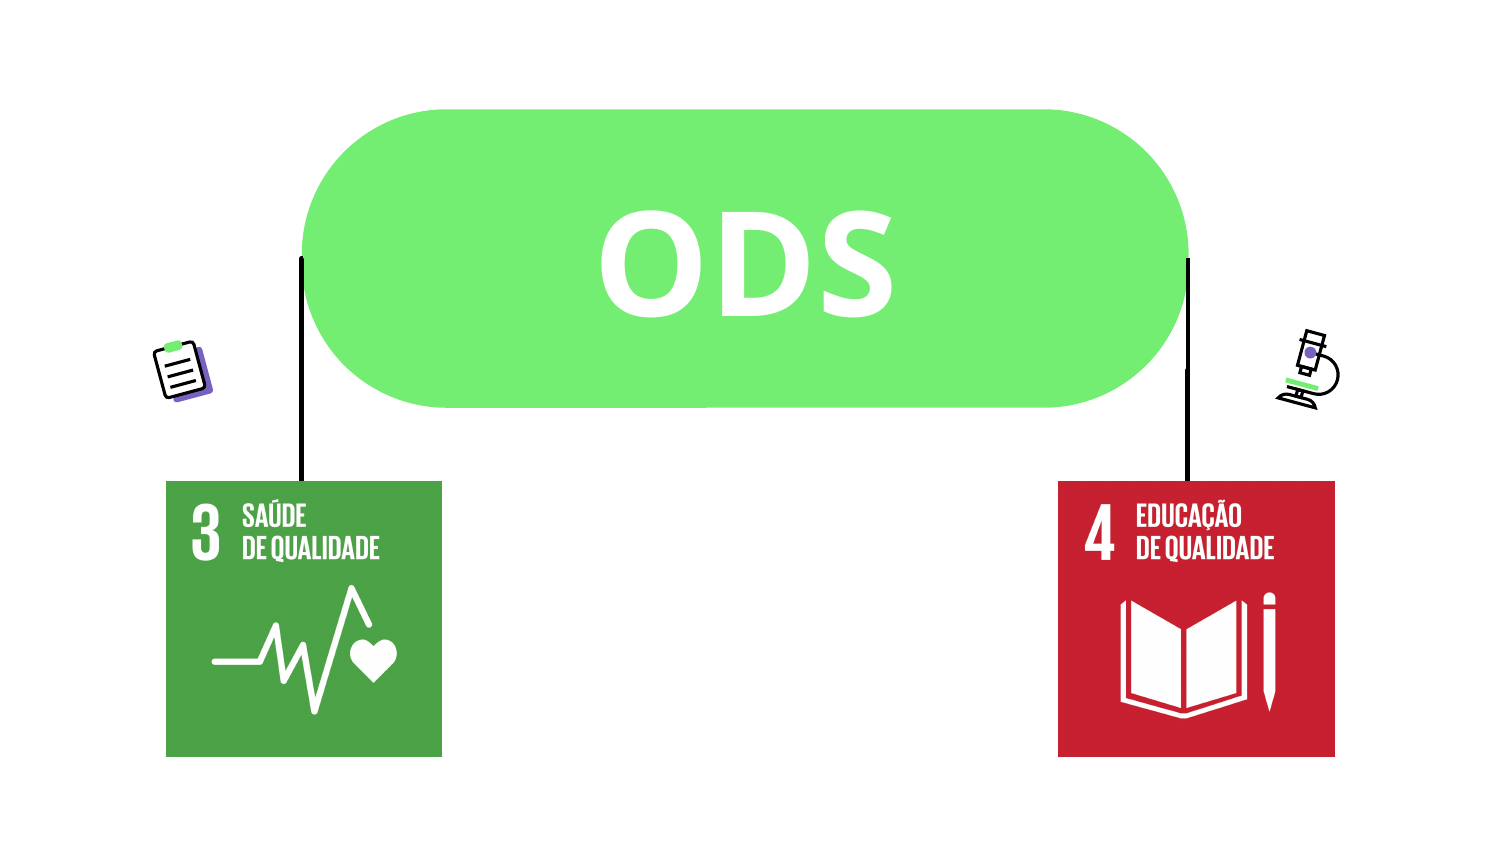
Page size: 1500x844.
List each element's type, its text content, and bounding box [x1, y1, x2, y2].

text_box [158, 339, 208, 401]
picture [166, 480, 442, 757]
picture [1058, 481, 1335, 757]
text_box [1286, 333, 1340, 407]
text_box [301, 109, 1189, 408]
title ODS [461, 167, 1029, 350]
